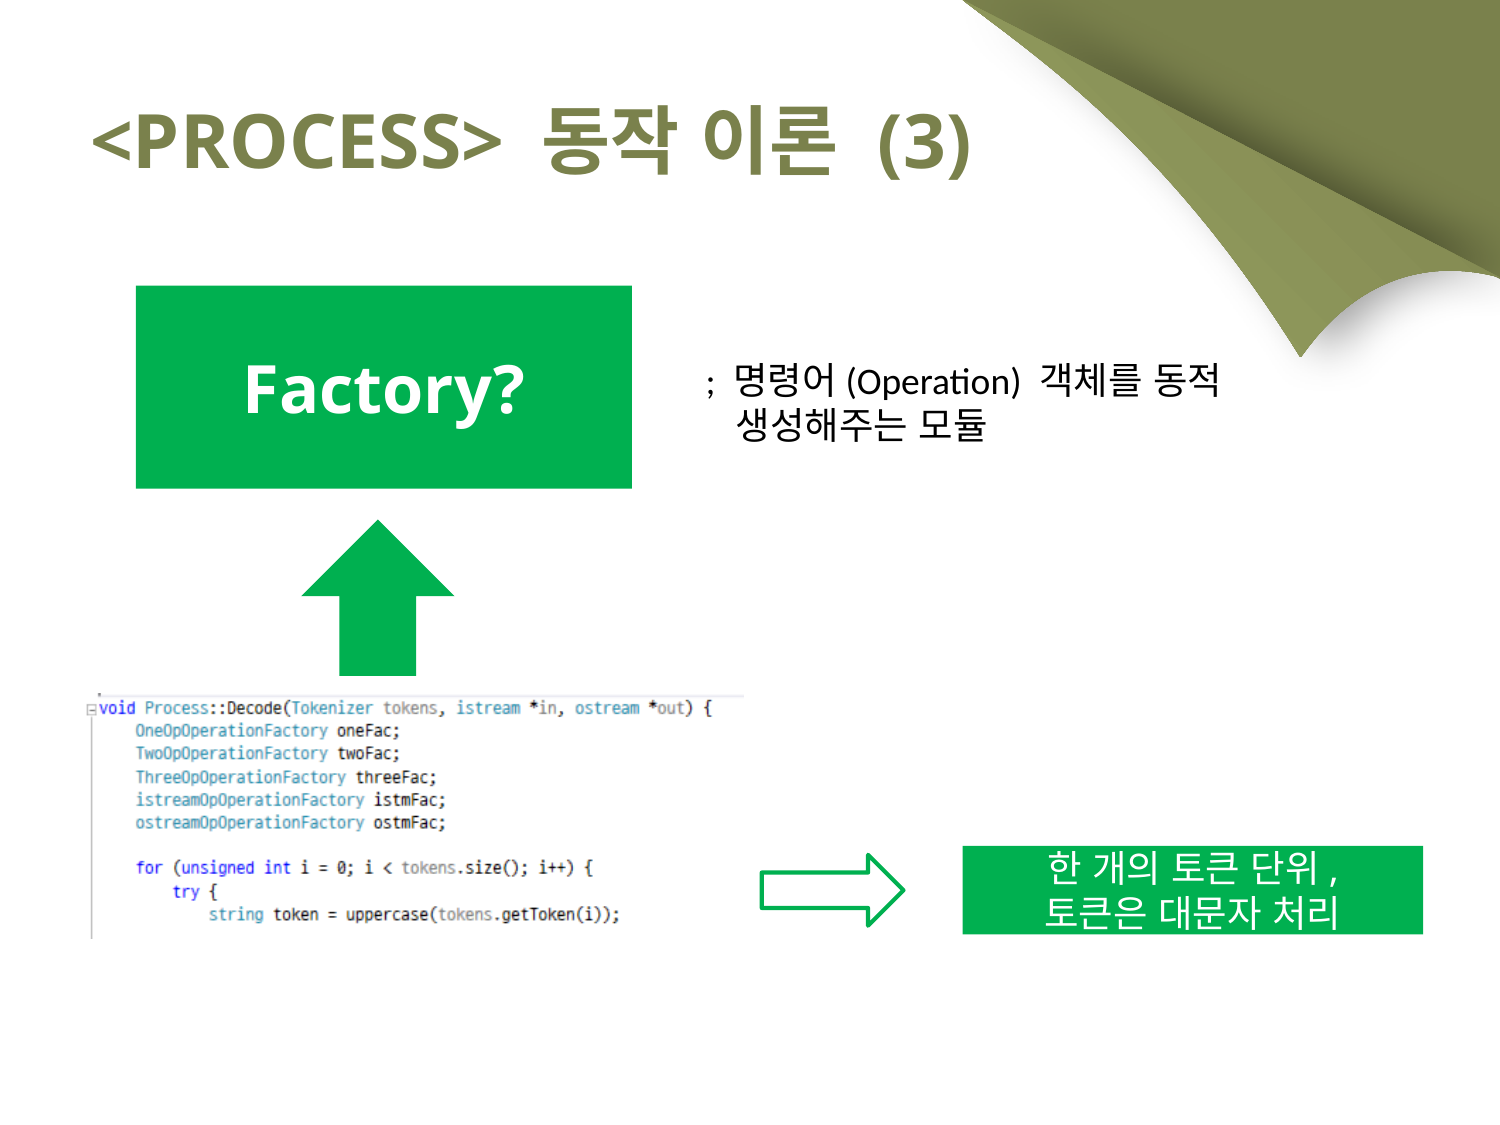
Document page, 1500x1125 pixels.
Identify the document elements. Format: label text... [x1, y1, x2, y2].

text_box 한 개의 토큰 단위, 토큰은 대문자 처리 [961, 844, 1425, 937]
text_box Factory? [134, 283, 634, 491]
text_box [759, 852, 906, 928]
text_box [299, 517, 457, 679]
picture [76, 692, 745, 940]
title <Process> 동작 이론 (3) [75, 45, 1105, 233]
text_box ; 명령어(Operation) 객체를 동적 생성해주는 모듈 [690, 349, 1248, 455]
